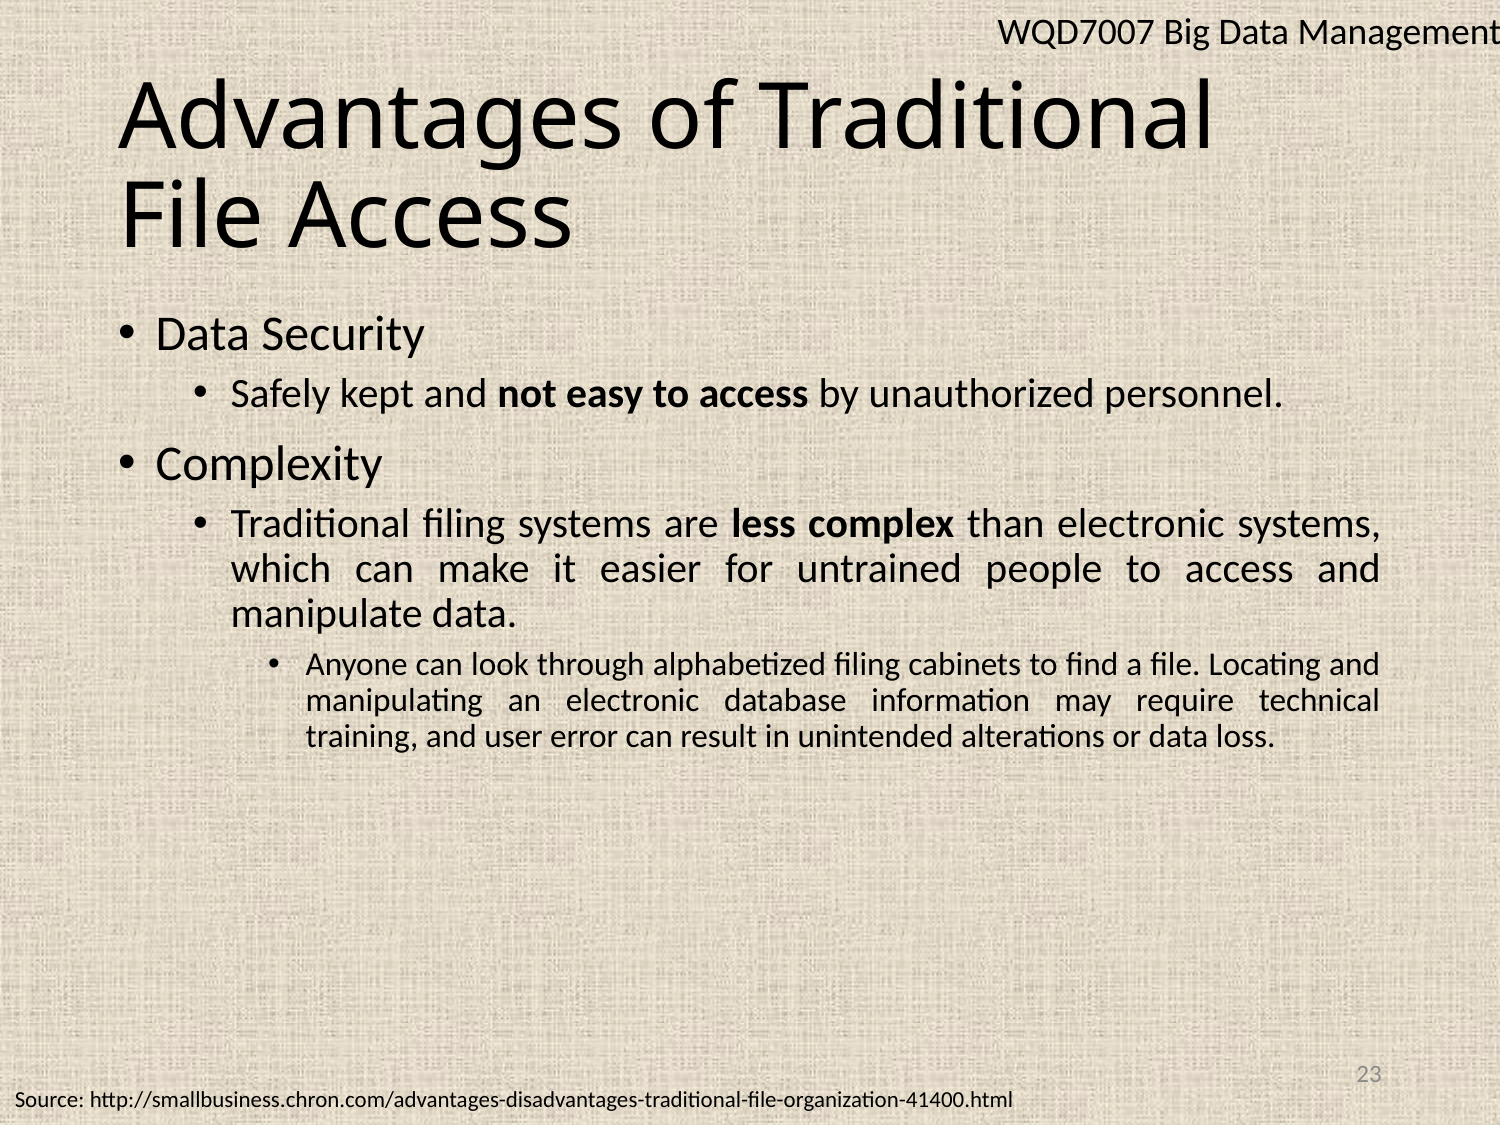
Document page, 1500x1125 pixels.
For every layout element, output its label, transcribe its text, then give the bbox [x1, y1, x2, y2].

title Advantages of Traditional File Access [103, 59, 1397, 278]
text_box Source: http://smallbusiness.chron.com/advantages-disadvantages-traditional-file-organization-41400.html [0, 1077, 1083, 1120]
list Data Security Safely kept and not easy to access by unauthorized personnel. Complexity Traditional filing systems are less complex than electronic systems, which can make it easier for untrained people to access and manipulate data. Anyone can look through alphabetized filing cabinets to find a file. Locating and manipulating an electronic database information may require technical training, and user error can result in unintended alterations or data loss. [103, 299, 1397, 1014]
slide_number 23 [1059, 1042, 1397, 1103]
text_box WQD7007 Big Data Management [982, 0, 1500, 60]
